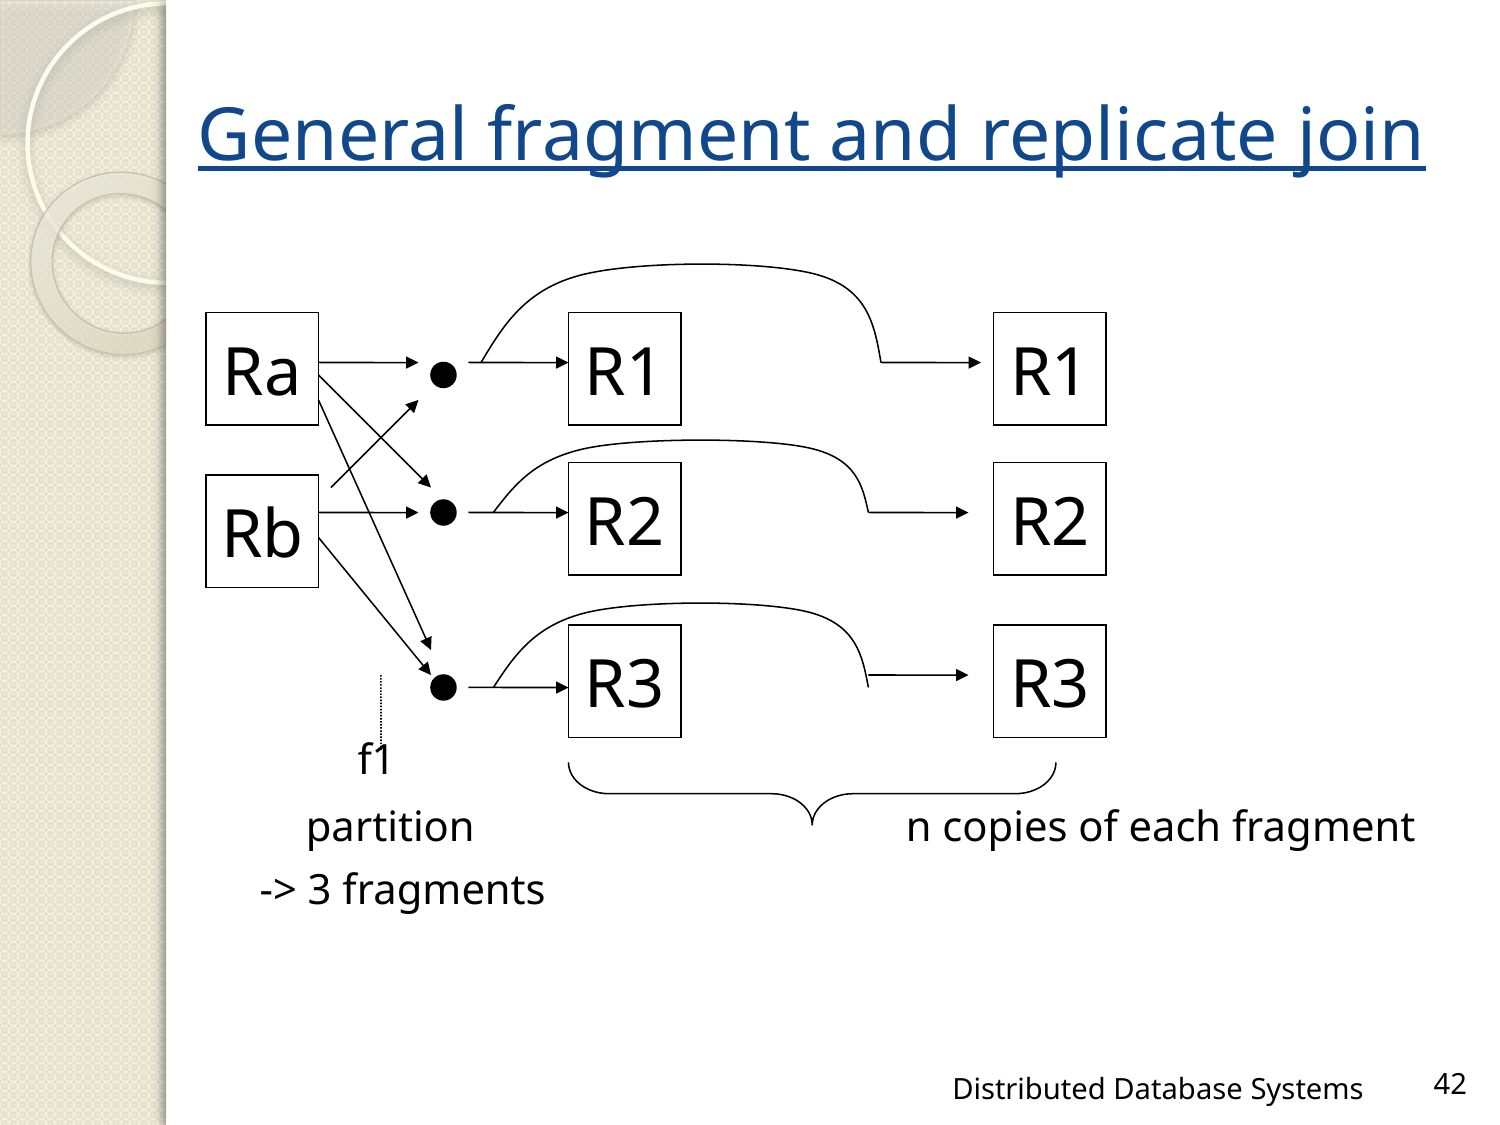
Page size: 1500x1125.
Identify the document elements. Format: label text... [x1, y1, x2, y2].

text_box R3 [568, 688, 681, 738]
text_box [318, 537, 431, 676]
text_box [349, 469, 432, 650]
title General fragment and replicate join [183, 37, 1459, 225]
text_box [430, 675, 456, 700]
text_box [556, 363, 568, 369]
text_box [481, 264, 881, 363]
text_box [330, 399, 419, 488]
text_box [568, 762, 1056, 825]
text_box R2 [993, 462, 1106, 575]
text_box [881, 356, 981, 369]
text_box Rb [205, 474, 319, 588]
text_box R2 [568, 513, 681, 575]
text_box [318, 356, 419, 369]
text_box [556, 688, 568, 694]
text_box R1 [568, 363, 681, 425]
text_box [430, 362, 456, 388]
list f1 partition n copies of each fragment -> 3 fragments [230, 237, 1500, 913]
text_box [556, 513, 568, 519]
footer Distributed Database Systems [937, 1034, 1413, 1113]
text_box [370, 506, 419, 519]
text_box [493, 440, 869, 513]
text_box R1 [993, 312, 1106, 425]
text_box [493, 603, 869, 688]
text_box [868, 668, 969, 682]
text_box Ra [205, 312, 319, 425]
text_box [869, 506, 969, 519]
text_box [430, 500, 456, 526]
slide_number 42 [1413, 1034, 1488, 1113]
text_box [381, 438, 431, 488]
text_box R3 [993, 624, 1106, 738]
